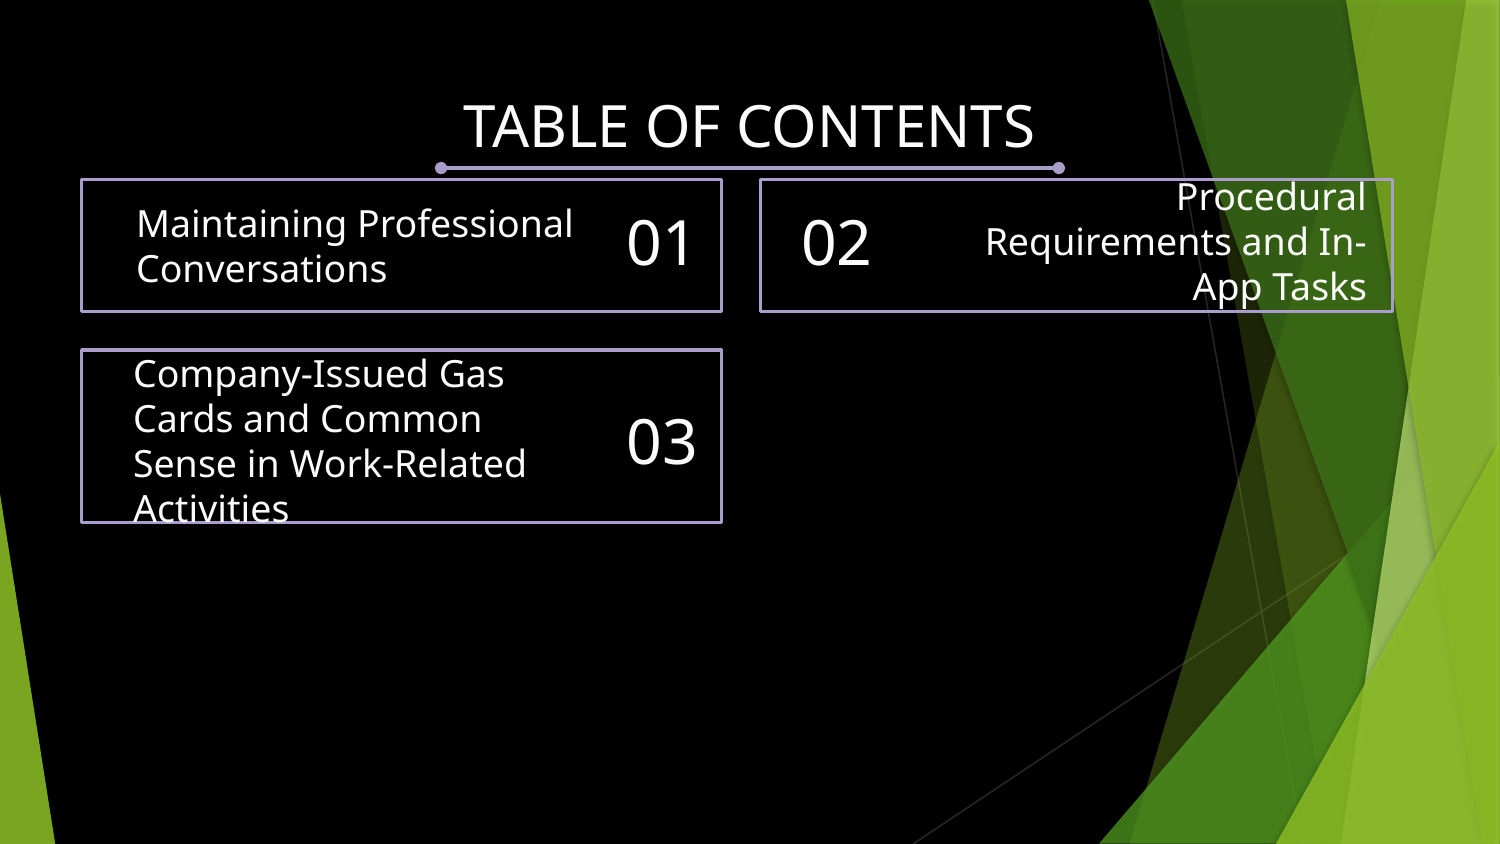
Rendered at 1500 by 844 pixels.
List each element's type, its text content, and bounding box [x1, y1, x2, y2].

text_box 03 [604, 407, 722, 472]
text_box [81, 179, 722, 312]
text_box [81, 350, 722, 523]
text_box Maintaining Professional Conversations [121, 208, 597, 283]
text_box [760, 179, 1393, 312]
text_box 01 [604, 208, 722, 274]
text_box Procedural Requirements and In-App Tasks [906, 203, 1383, 278]
text_box 02 [778, 208, 896, 274]
text_box Company-Issued Gas Cards and Common Sense in Work-Related Activities [118, 402, 594, 477]
text_box TABLE OF CONTENTS [118, 97, 1382, 152]
